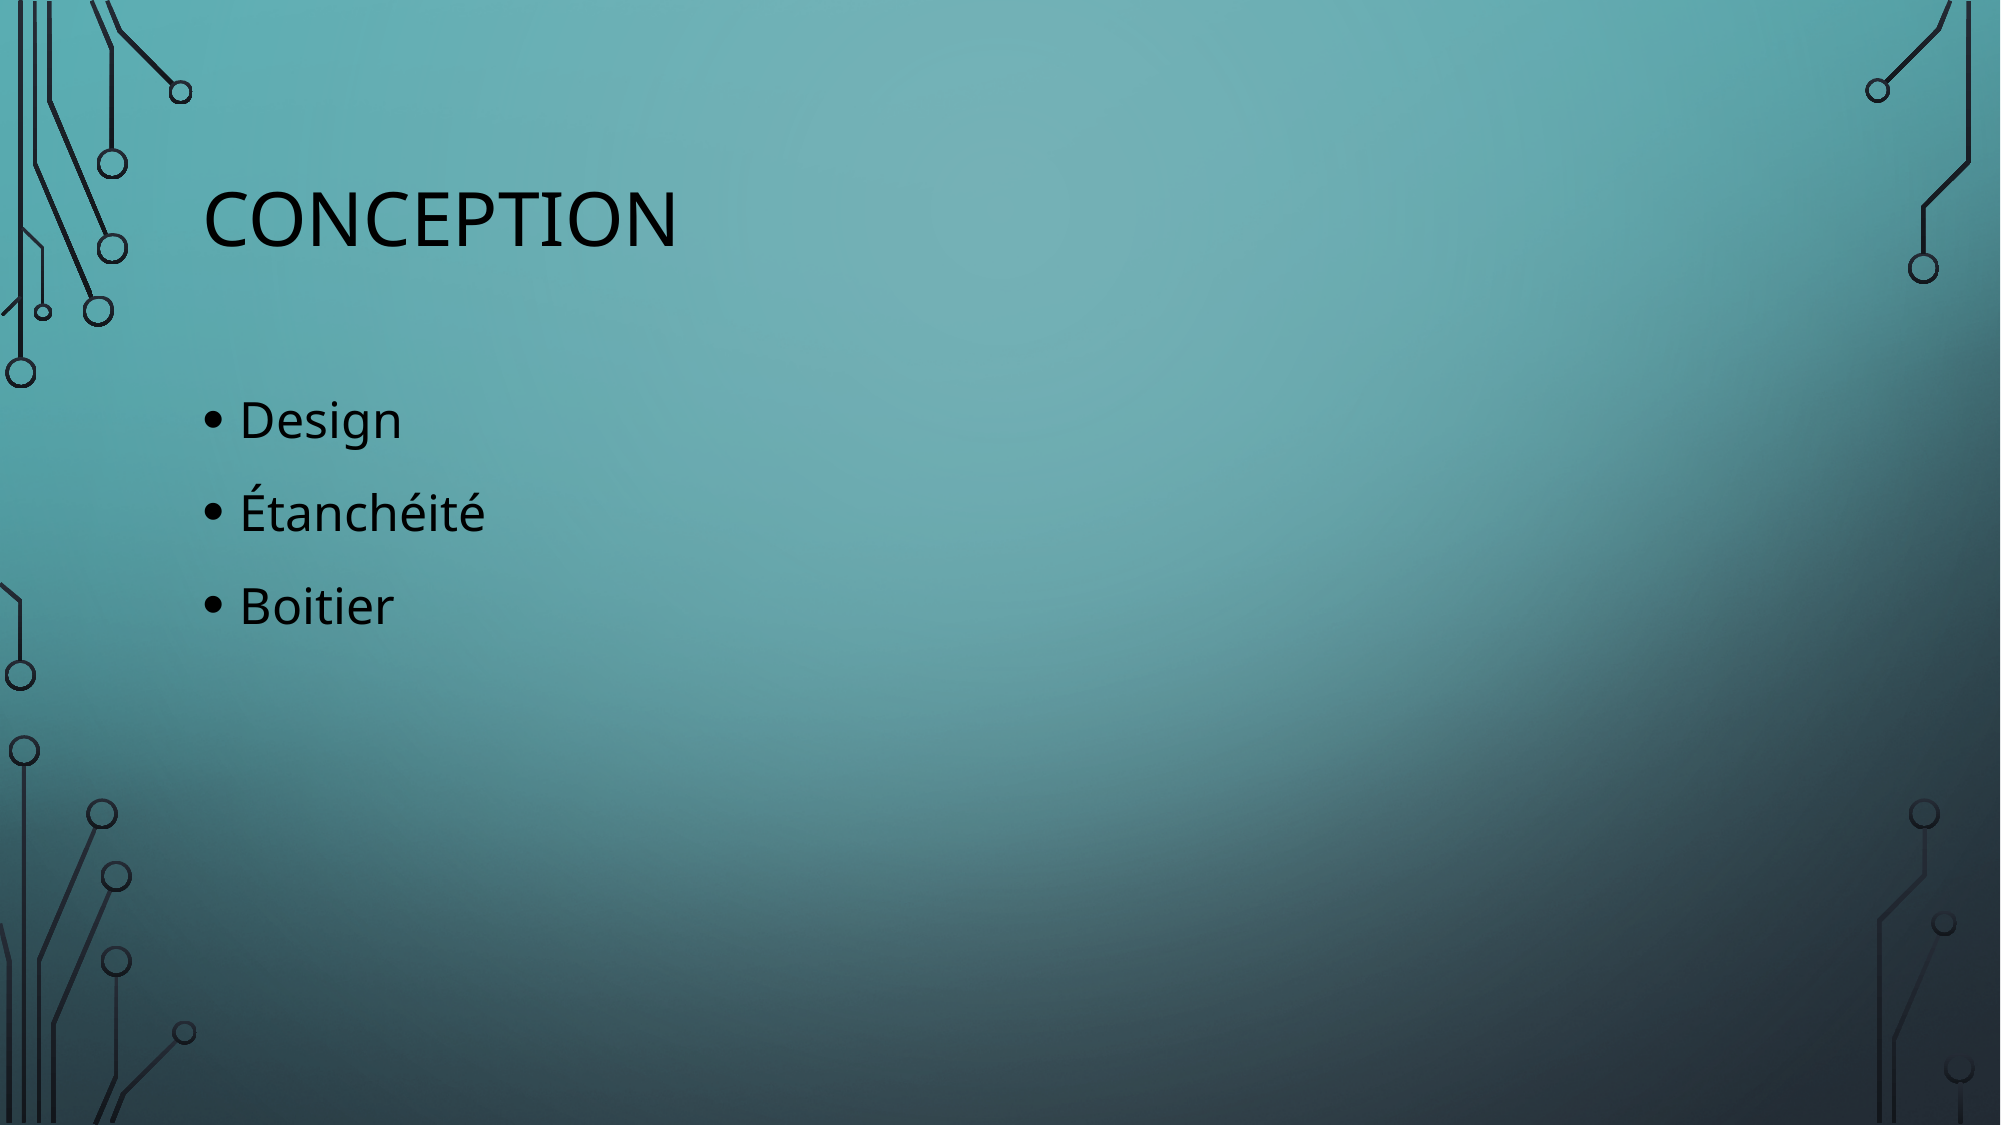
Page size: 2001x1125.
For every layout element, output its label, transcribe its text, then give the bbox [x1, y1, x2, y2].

list Design Étanchéité Boitier [187, 369, 1813, 950]
title Conception [187, 101, 1813, 344]
